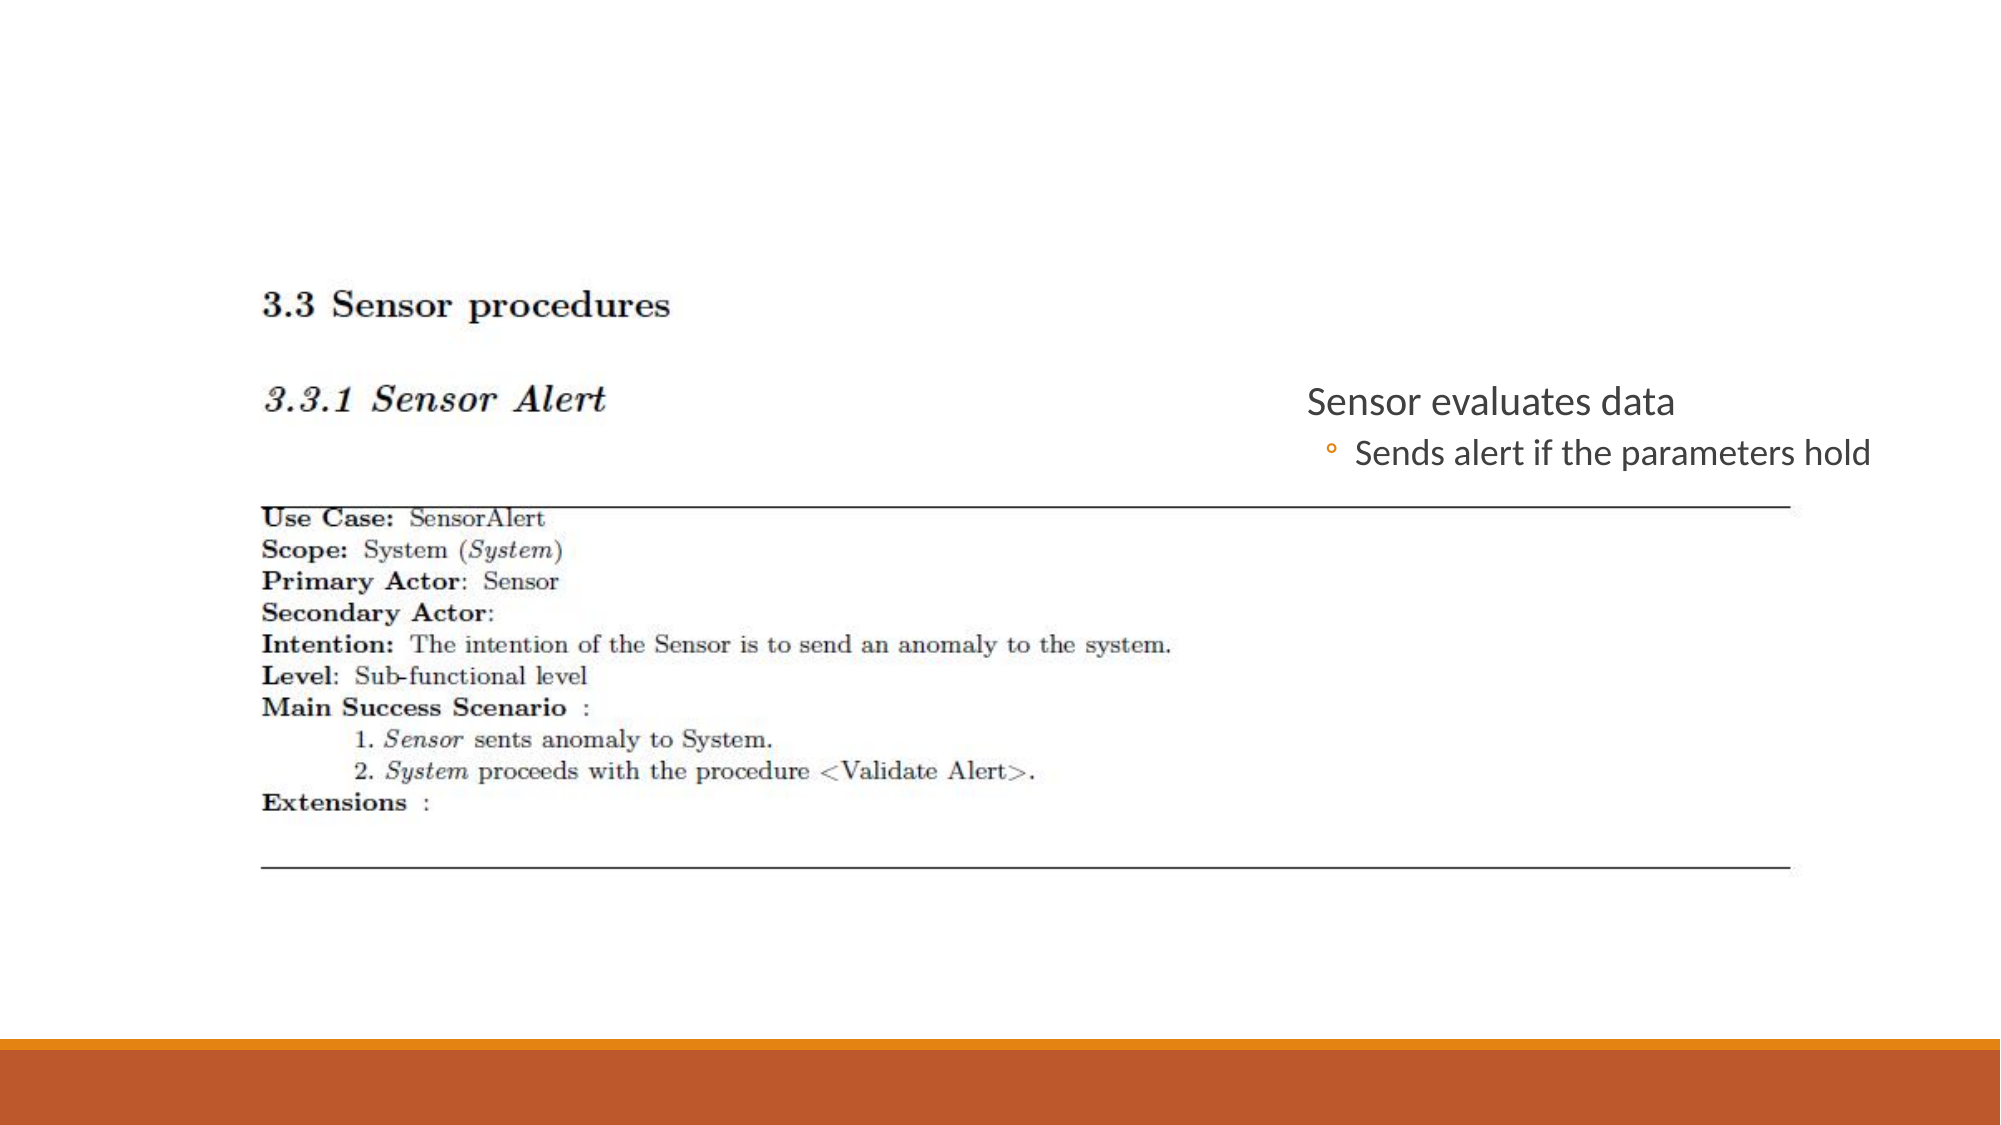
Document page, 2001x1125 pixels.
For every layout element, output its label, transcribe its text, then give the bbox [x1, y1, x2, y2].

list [154, 238, 1845, 924]
list Sensor evaluates data Sends alert if the parameters hold [1292, 371, 2000, 968]
